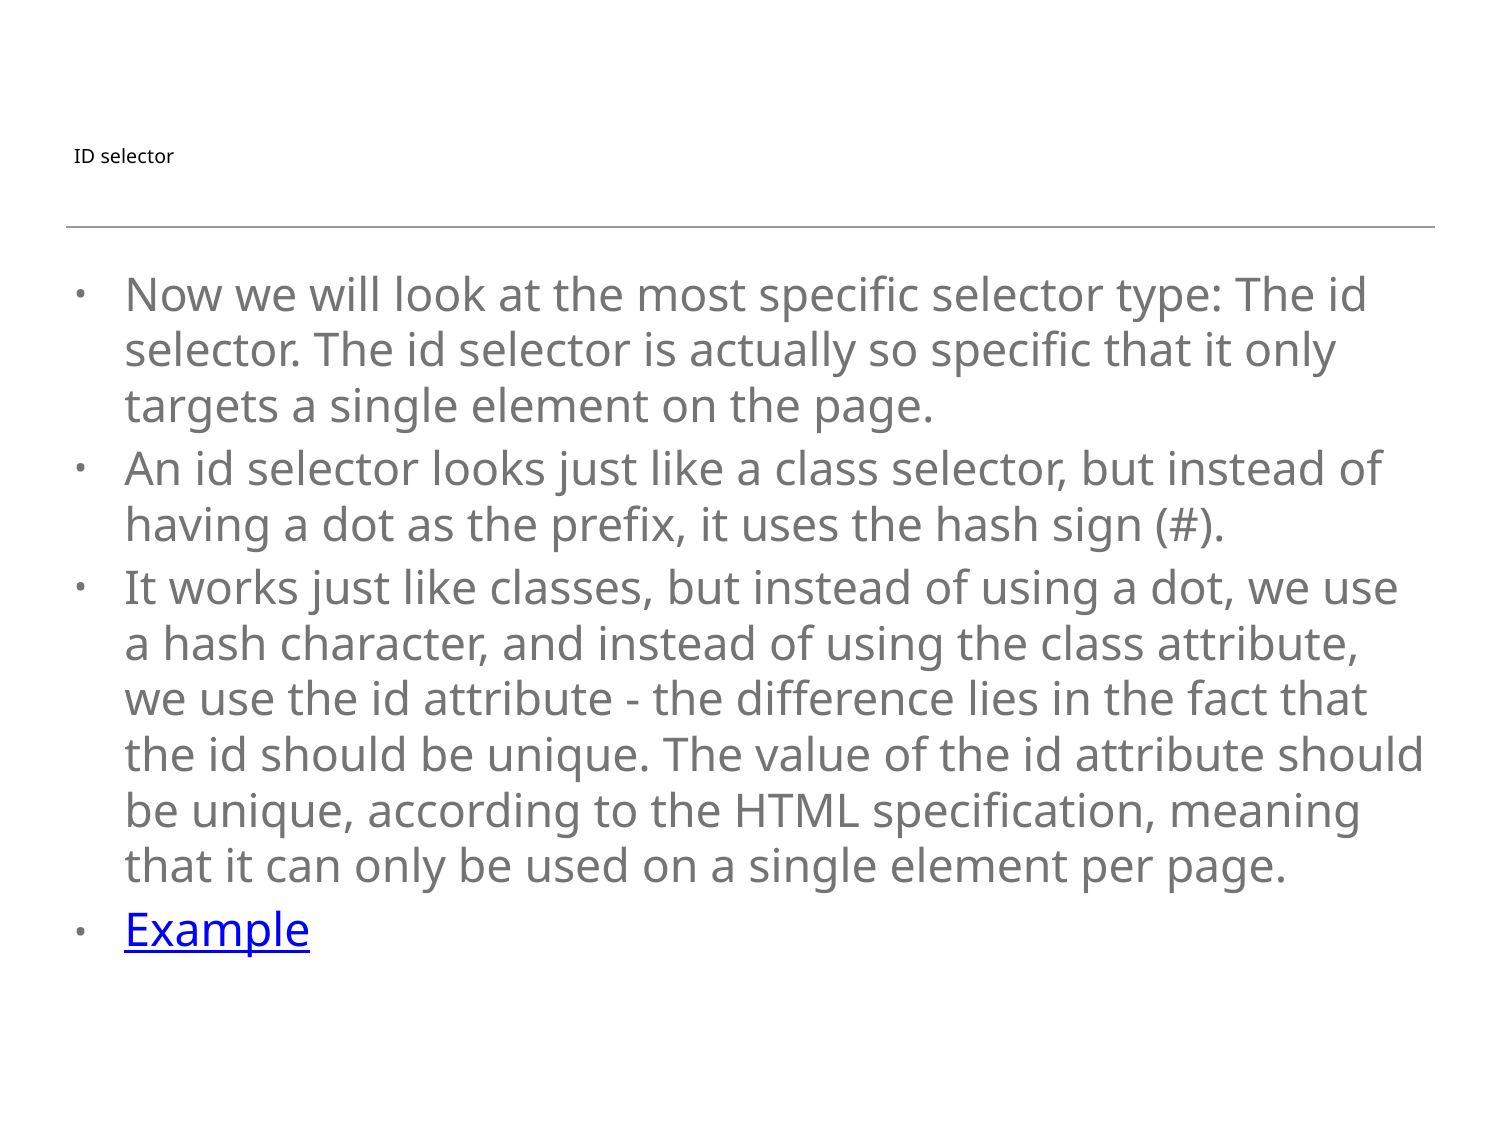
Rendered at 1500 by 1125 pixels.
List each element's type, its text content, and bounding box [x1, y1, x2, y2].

list Now we will look at the most specific selector type: The id selector. The id selector is actually so specific that it only targets a single element on the page. An id selector looks just like a class selector, but instead of having a dot as the prefix, it uses the hash sign (#). It works just like classes, but instead of using a dot, we use a hash character, and instead of using the class attribute, we use the id attribute - the difference lies in the fact that the id should be unique. The value of the id attribute should be unique, according to the HTML specification, meaning that it can only be used on a single element per page. Example [65, 255, 1435, 1026]
title ID selector [65, 37, 1435, 200]
